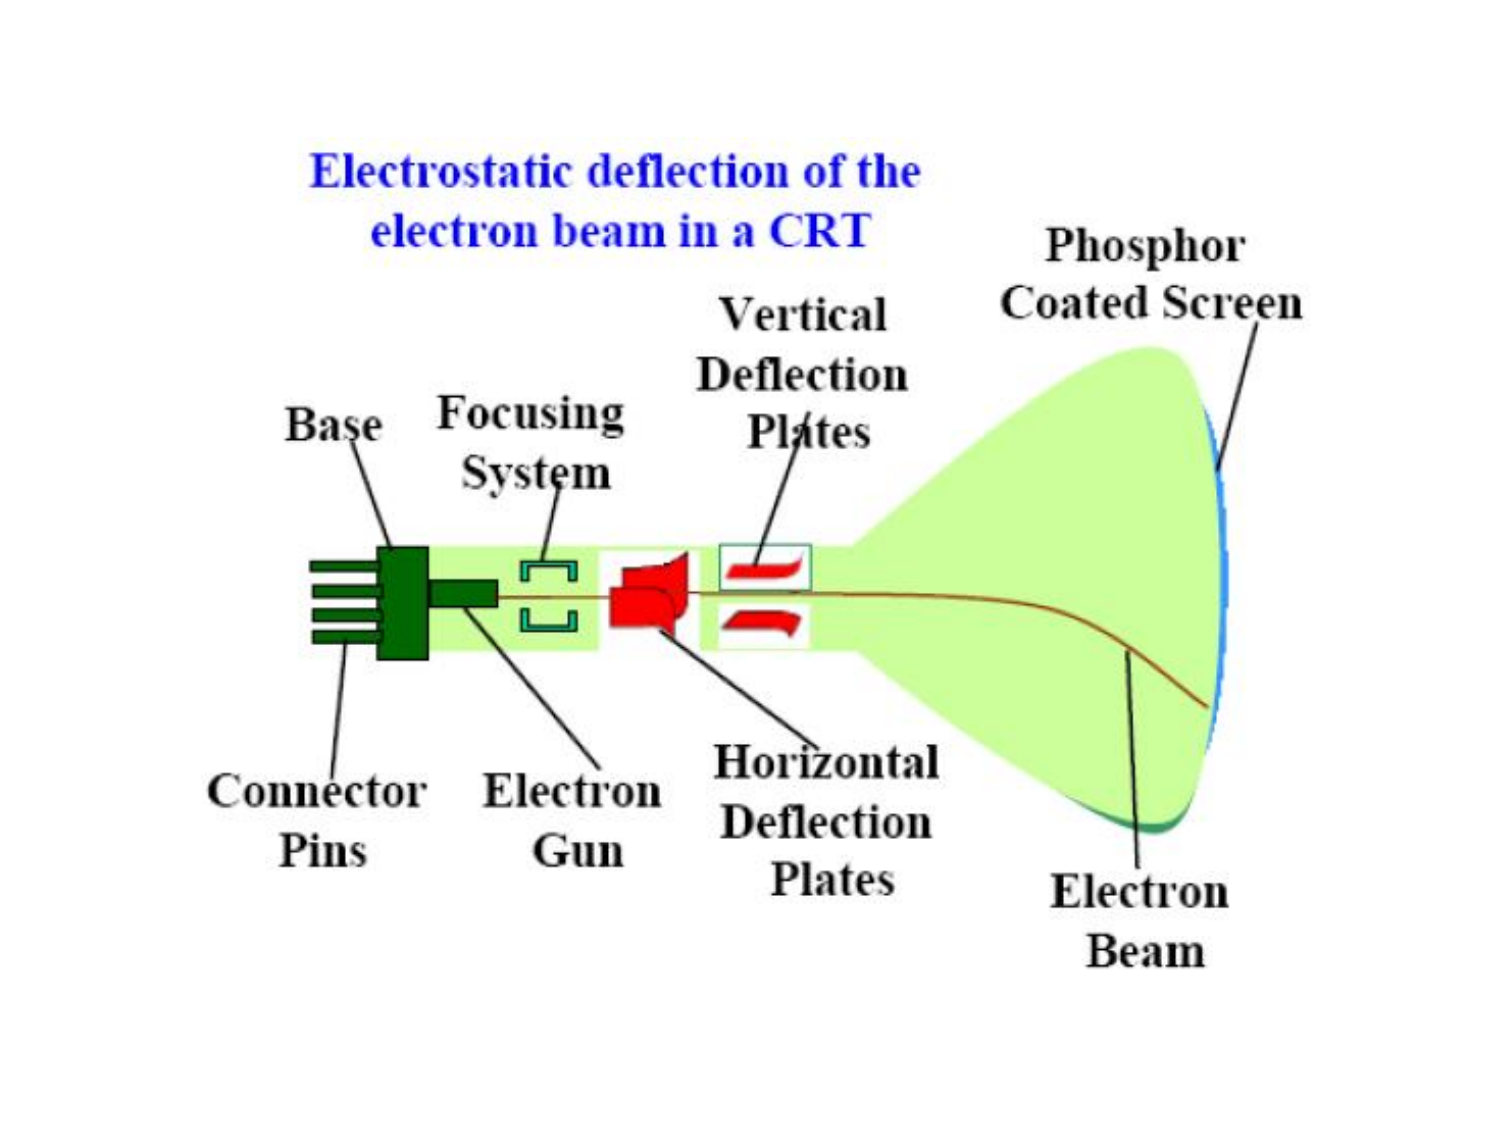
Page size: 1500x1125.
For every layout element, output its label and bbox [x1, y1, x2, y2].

picture [201, 137, 1315, 1001]
